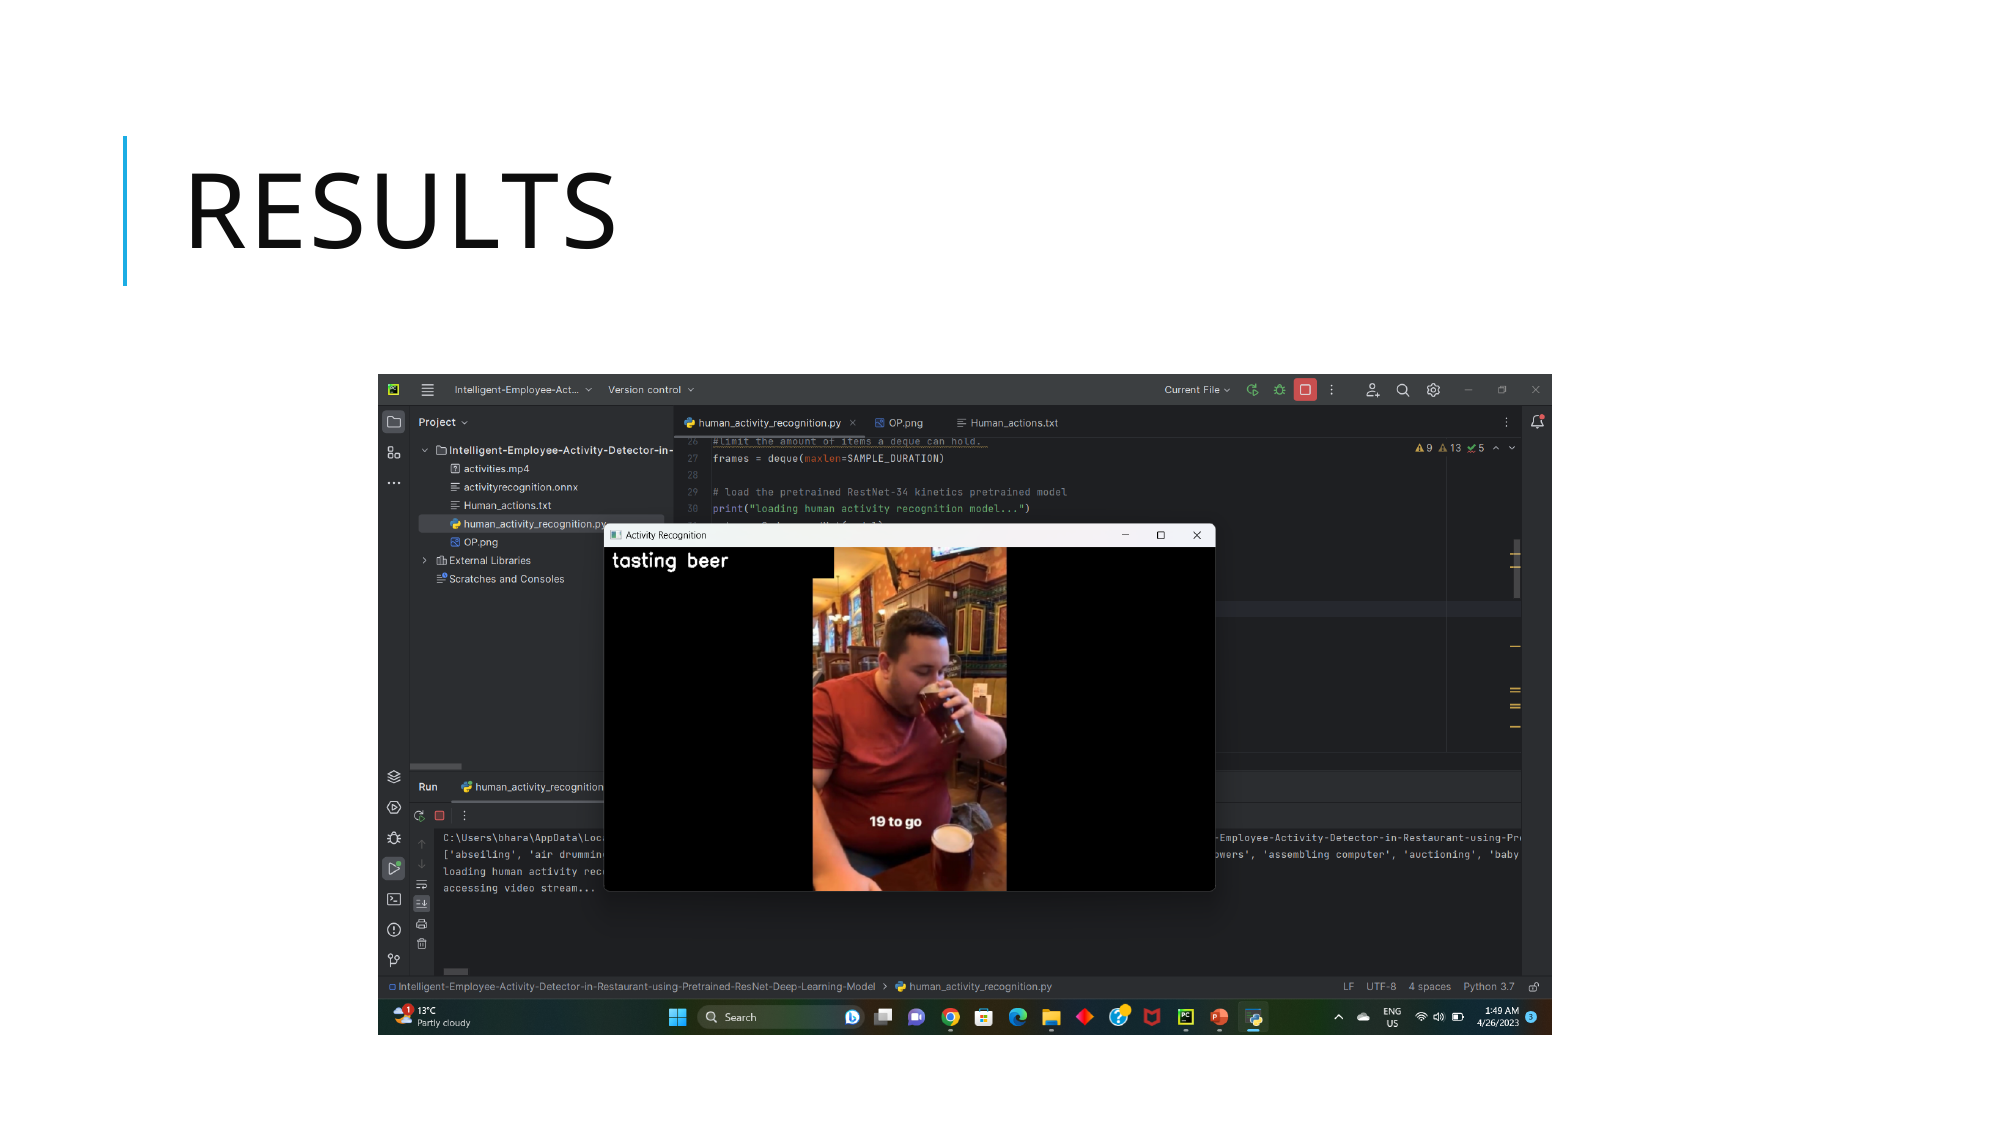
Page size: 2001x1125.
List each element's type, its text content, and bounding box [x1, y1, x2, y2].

title Results [168, 96, 1763, 342]
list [378, 374, 1552, 1036]
